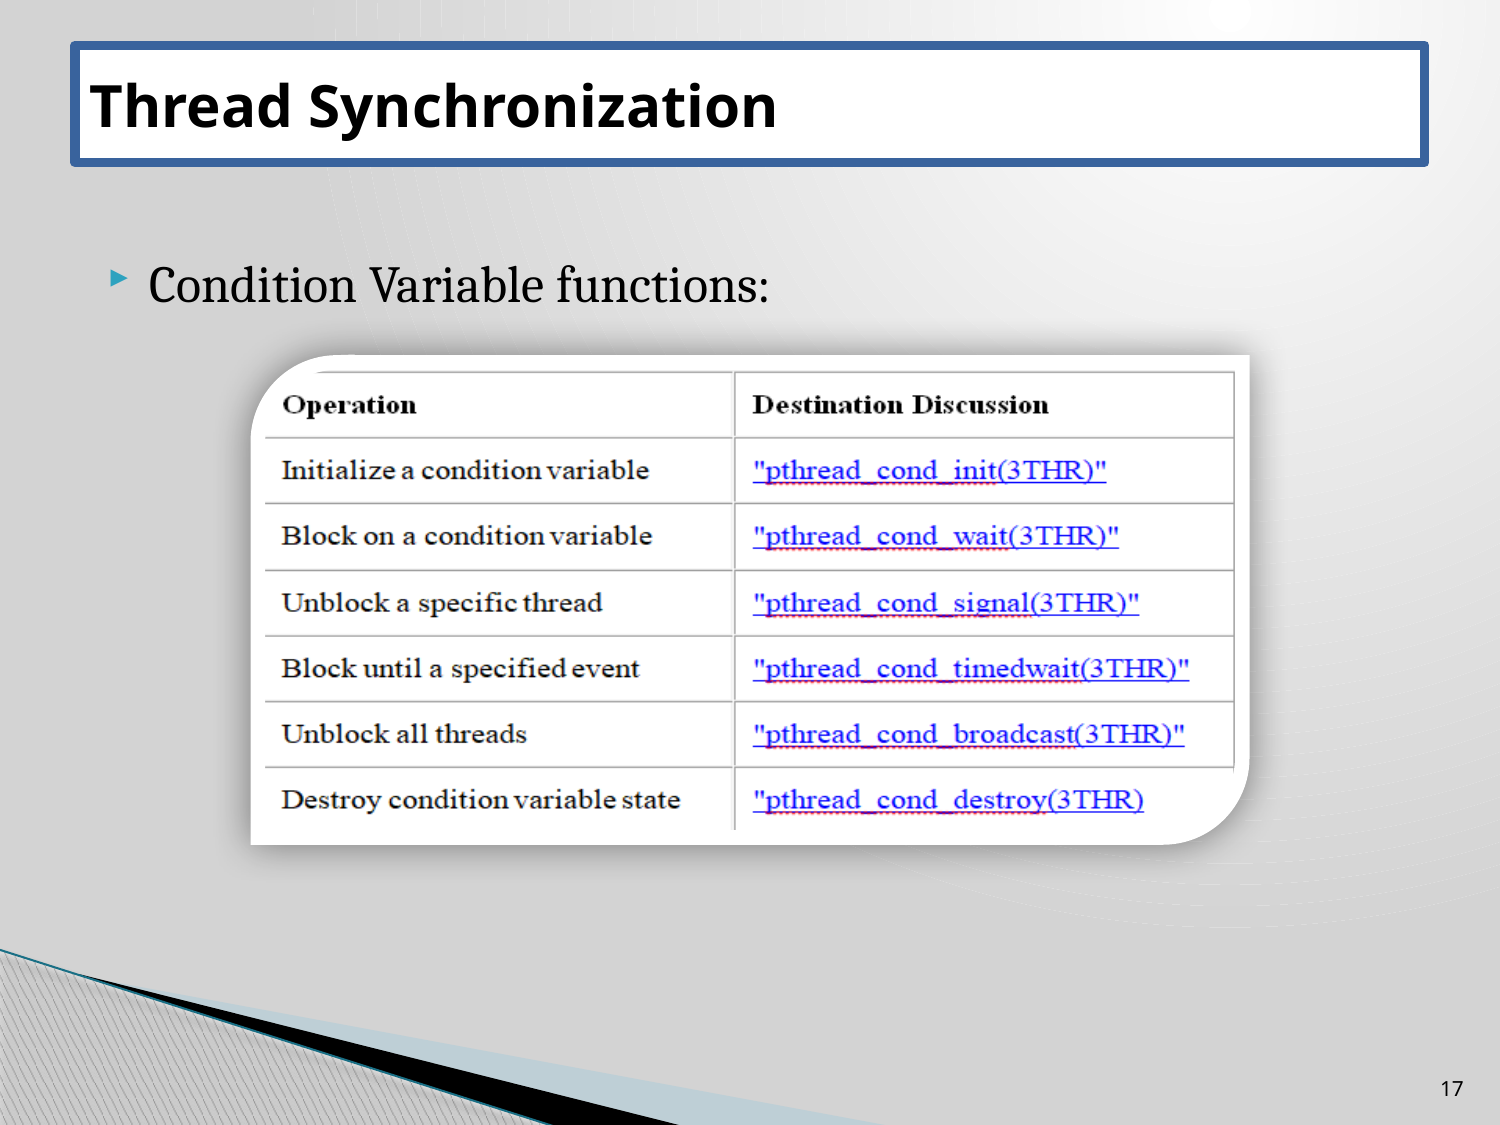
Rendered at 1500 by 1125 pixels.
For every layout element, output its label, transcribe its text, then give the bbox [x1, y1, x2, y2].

picture [257, 362, 1243, 838]
slide_number 17 [1418, 1051, 1479, 1112]
list Condition Variable functions: [75, 243, 1425, 986]
title Thread Synchronization [70, 41, 1429, 167]
